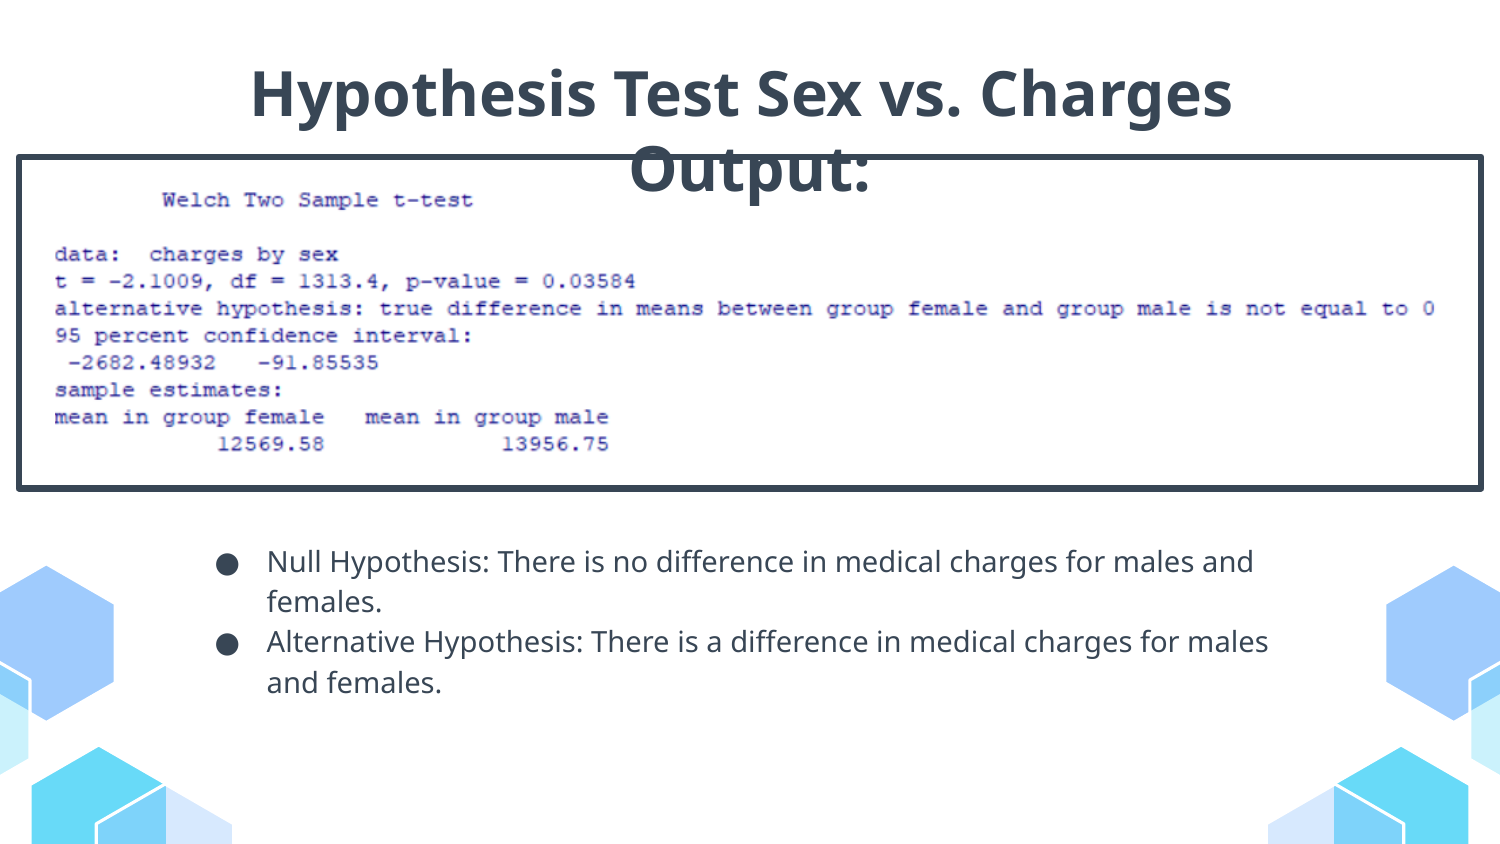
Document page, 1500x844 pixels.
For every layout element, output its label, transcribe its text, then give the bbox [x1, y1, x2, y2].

subtitle Null Hypothesis: There is no difference in medical charges for males and females. Alternative Hypothesis: There is a difference in medical charges for males and females. [176, 523, 1324, 745]
title Hypothesis Test Sex vs. Charges Output: [118, 39, 1382, 133]
picture [21, 159, 1479, 486]
